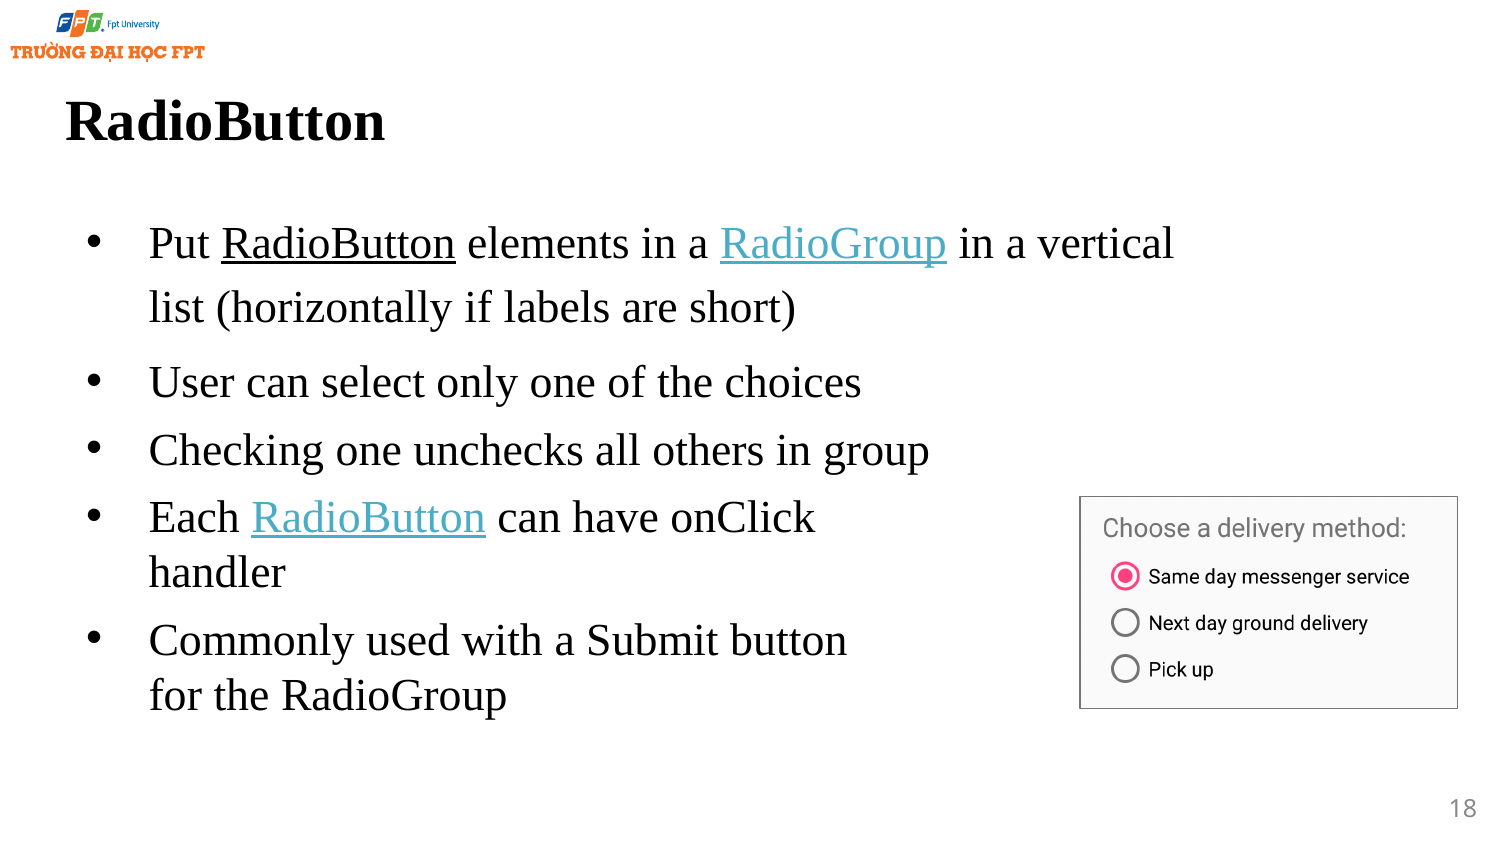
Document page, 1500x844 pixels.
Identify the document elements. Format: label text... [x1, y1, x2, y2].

picture [1080, 496, 1458, 709]
slide_number 18 [1402, 777, 1493, 842]
list Put RadioButton elements in a RadioGroup in a vertical list (horizontally if labels are short) User can select only one of the choices Checking one unchecks all others in group Each RadioButton can have onClick handler Commonly used with a Submit button for the RadioGroup [58, 189, 1253, 777]
title RadioButton [50, 67, 1448, 162]
